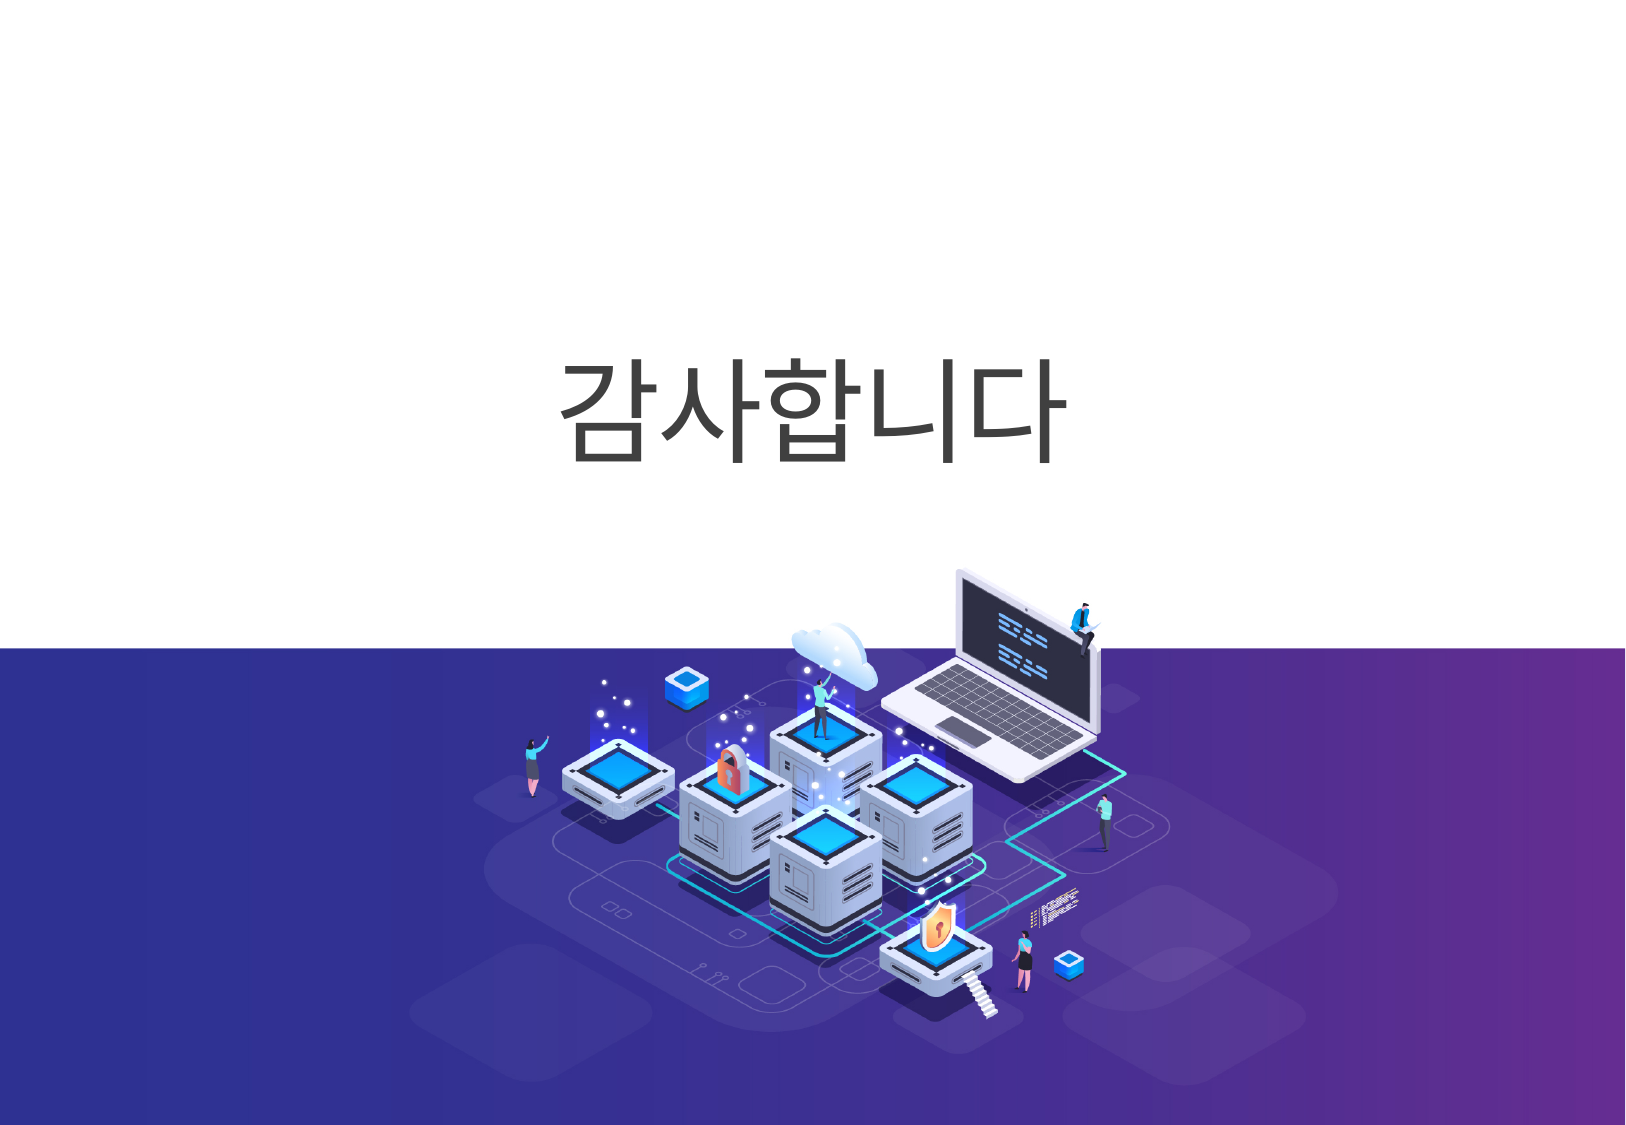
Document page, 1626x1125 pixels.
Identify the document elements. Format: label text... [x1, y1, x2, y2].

text_box 감사합니다 [555, 349, 1070, 481]
picture [0, 0, 1626, 1125]
